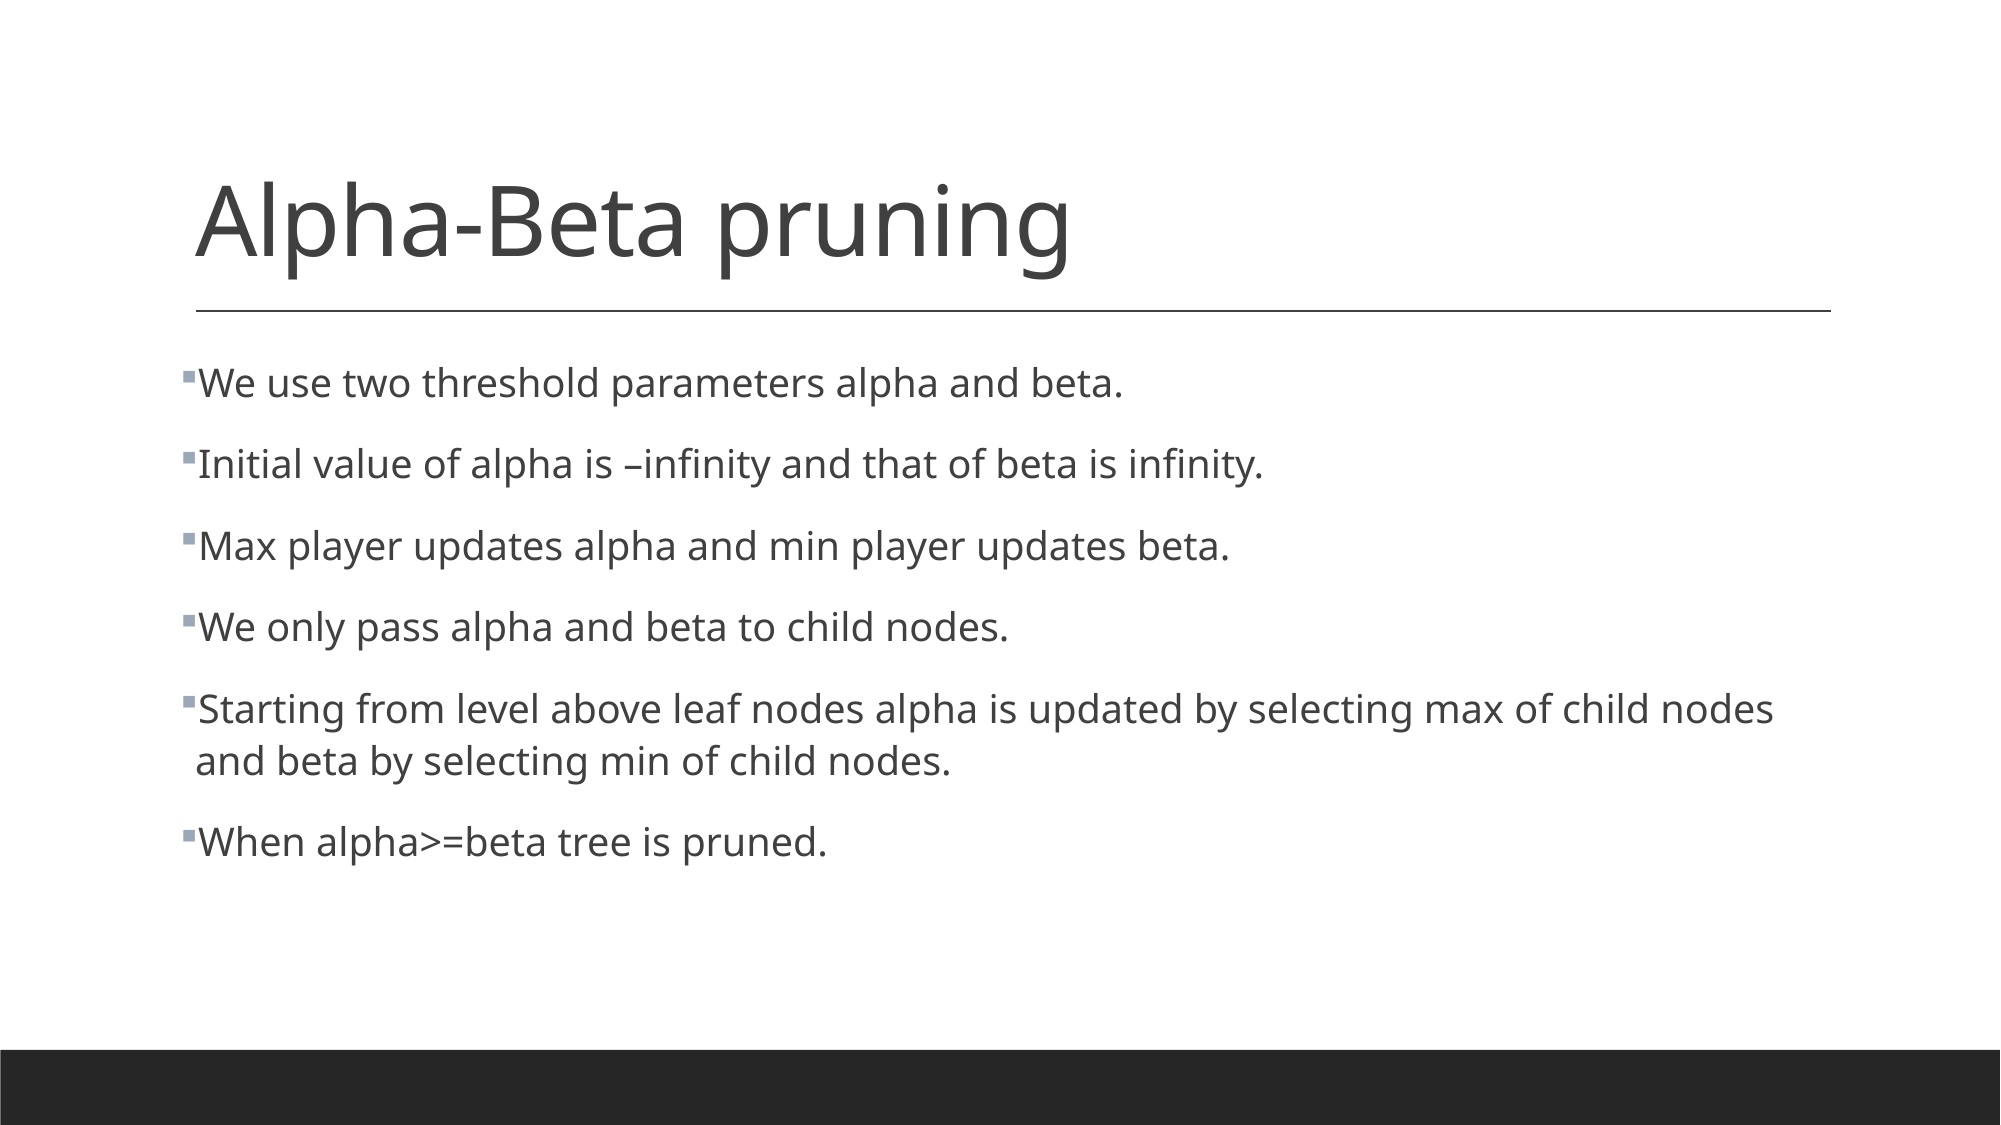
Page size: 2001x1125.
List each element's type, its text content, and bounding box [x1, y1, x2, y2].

list We use two threshold parameters alpha and beta. Initial value of alpha is –infinity and that of beta is infinity. Max player updates alpha and min player updates beta. We only pass alpha and beta to child nodes. Starting from level above leaf nodes alpha is updated by selecting max of child nodes and beta by selecting min of child nodes. When alpha>=beta tree is pruned. [180, 345, 1830, 963]
title Alpha-Beta pruning [180, 47, 1830, 285]
